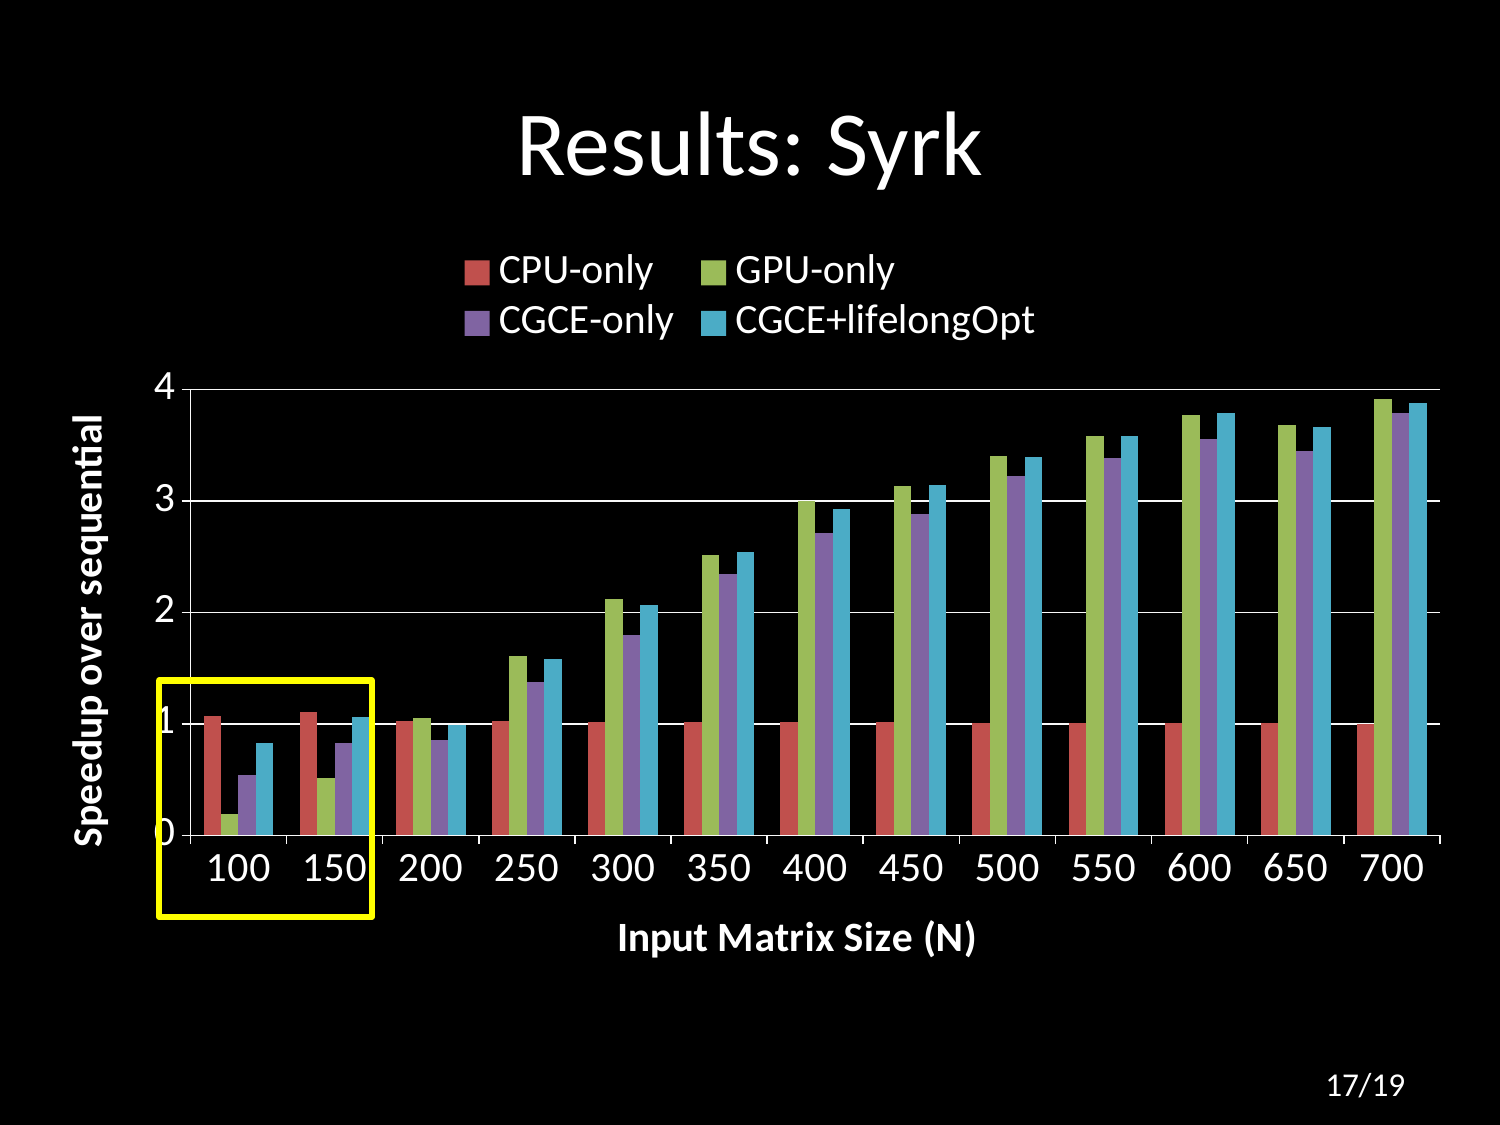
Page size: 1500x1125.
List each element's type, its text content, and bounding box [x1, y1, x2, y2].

title Results: Syrk [75, 45, 1425, 230]
text_box 17/19 [1230, 1055, 1500, 1111]
chart [30, 232, 1469, 1000]
